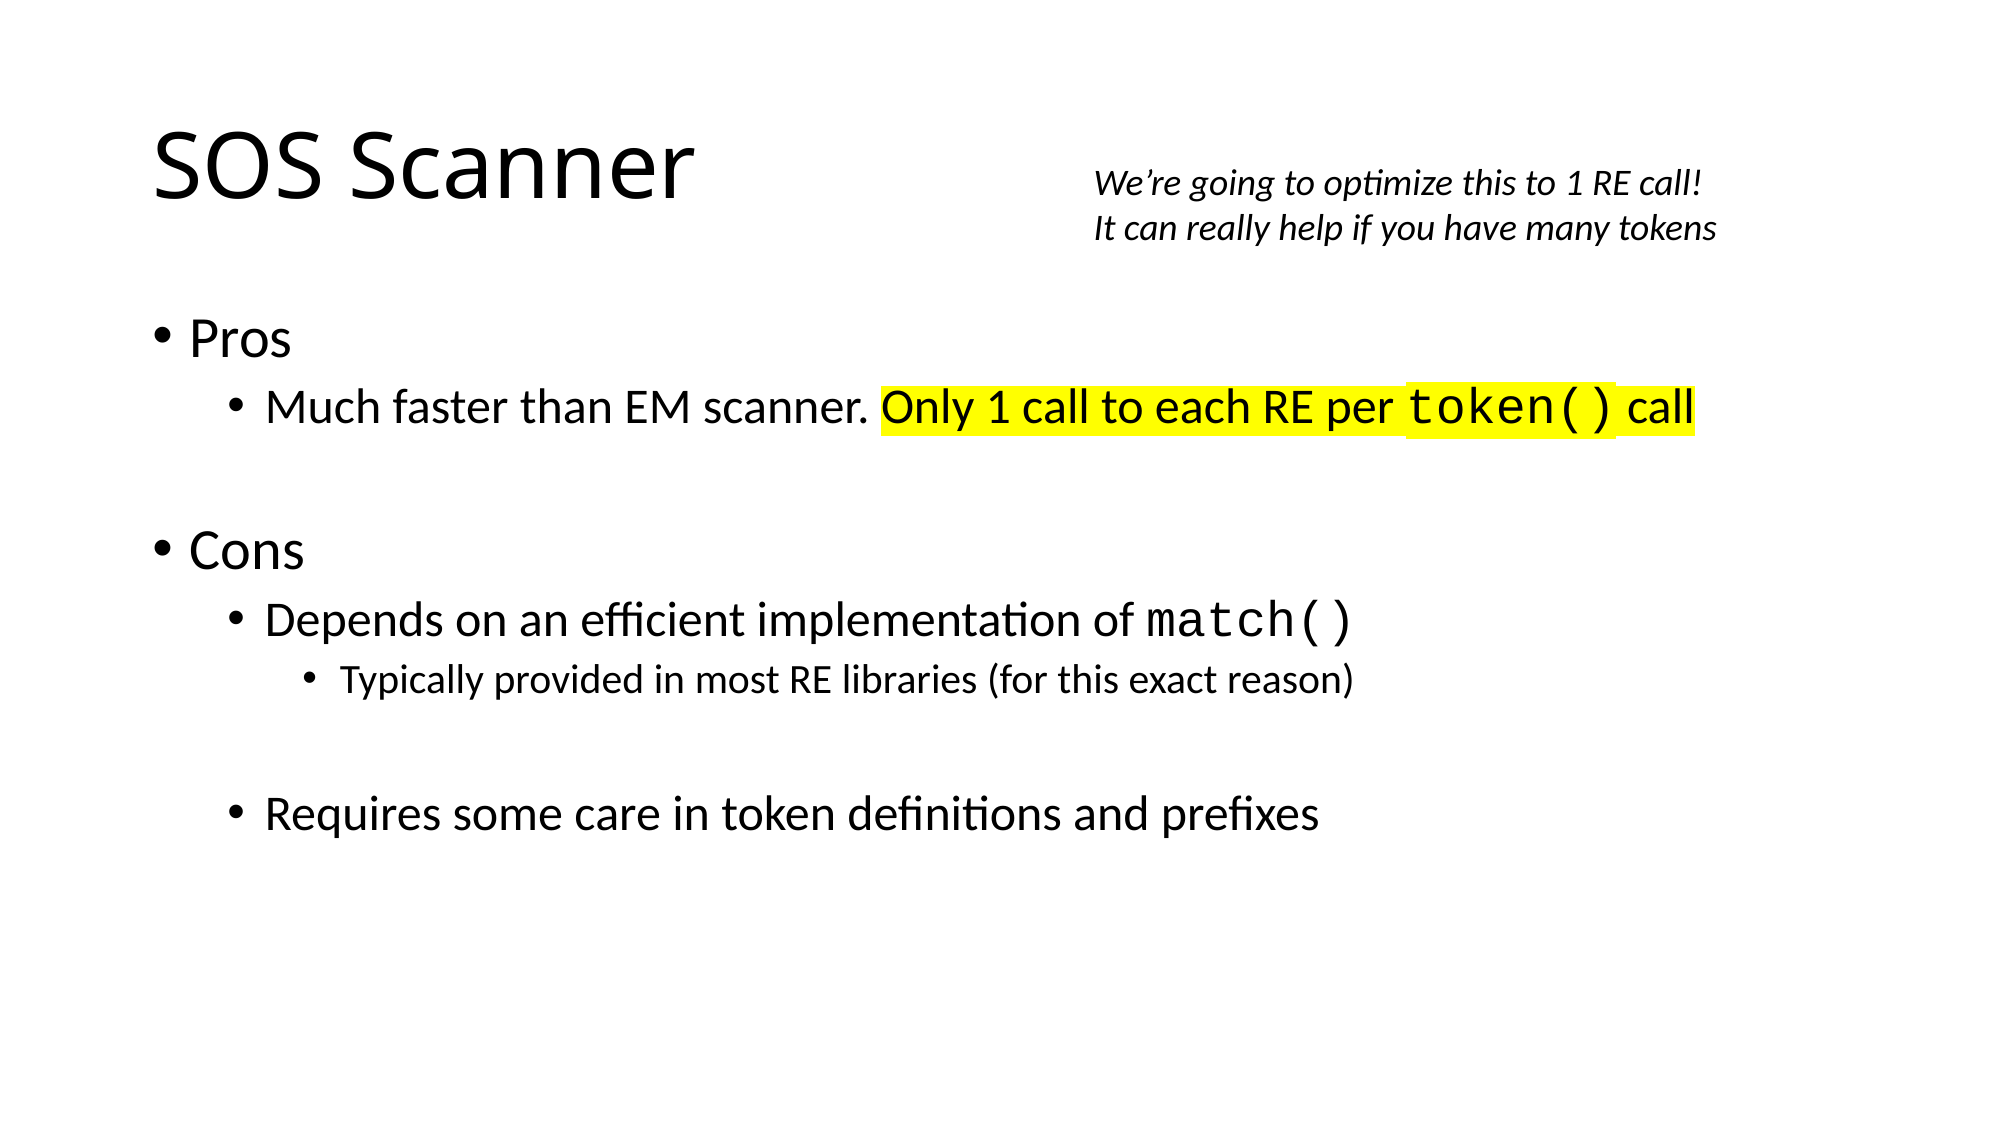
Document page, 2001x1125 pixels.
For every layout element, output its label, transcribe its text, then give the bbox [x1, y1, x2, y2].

text_box We’re going to optimize this to 1 RE call! It can really help if you have many tokens [1078, 150, 1733, 256]
title SOS Scanner [137, 59, 1863, 278]
list Pros Much faster than EM scanner. Only 1 call to each RE per token() call Cons Depends on an efficient implementation of match() Typically provided in most RE libraries (for this exact reason) Requires some care in token definitions and prefixes [137, 299, 1863, 1014]
